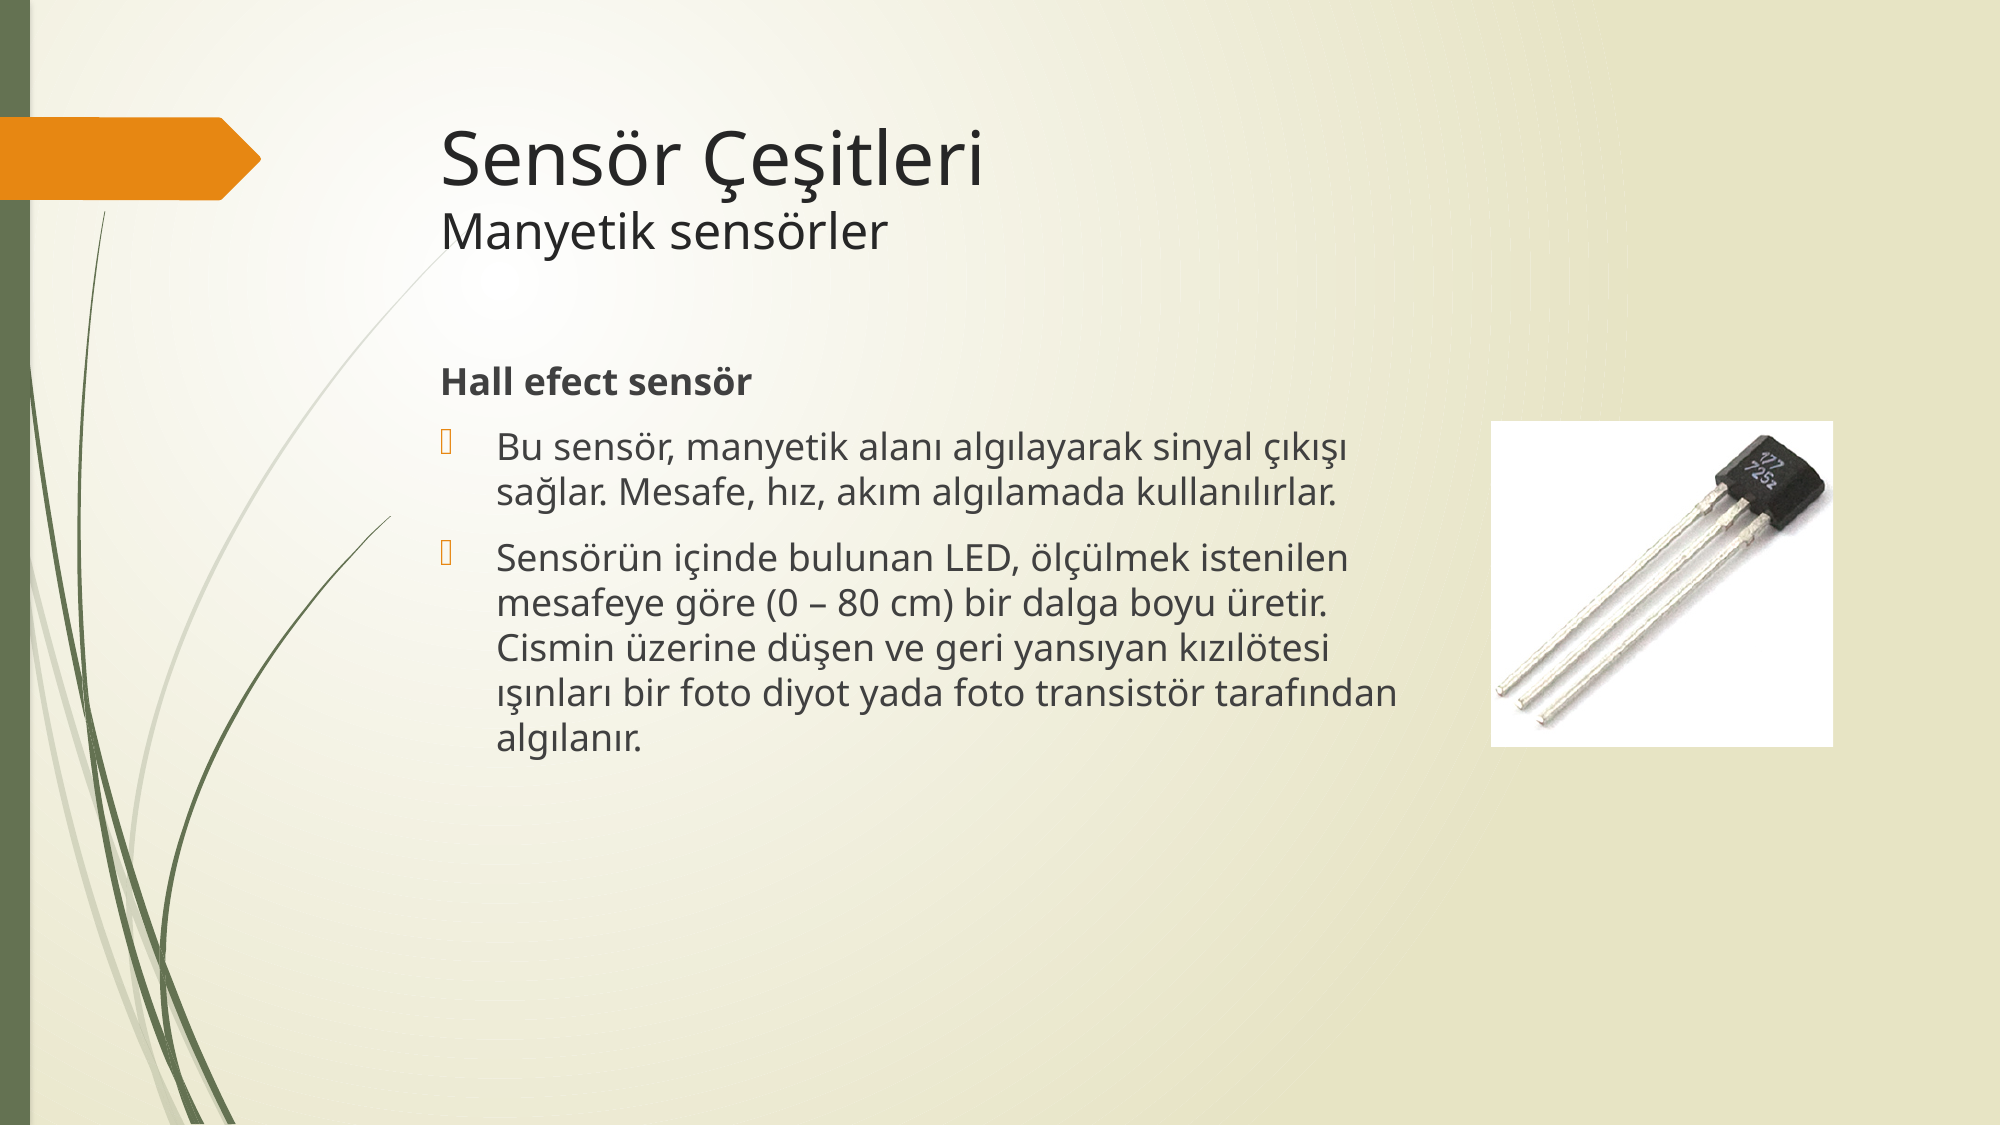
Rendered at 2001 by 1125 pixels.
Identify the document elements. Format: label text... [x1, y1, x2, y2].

list Hall efect sensör Bu sensör, manyetik alanı algılayarak sinyal çıkışı sağlar. Mesafe, hız, akım algılamada kullanılırlar. Sensörün içinde bulunan LED, ölçülmek istenilen mesafeye göre (0 – 80 cm) bir dalga boyu üretir. Cismin üzerine düşen ve geri yansıyan kızılötesi ışınları bir foto diyot yada foto transistör tarafından algılanır. [424, 350, 1430, 970]
title Sensör Çeşitleri Manyetik sensörler [425, 102, 1888, 313]
picture [1490, 421, 1834, 747]
